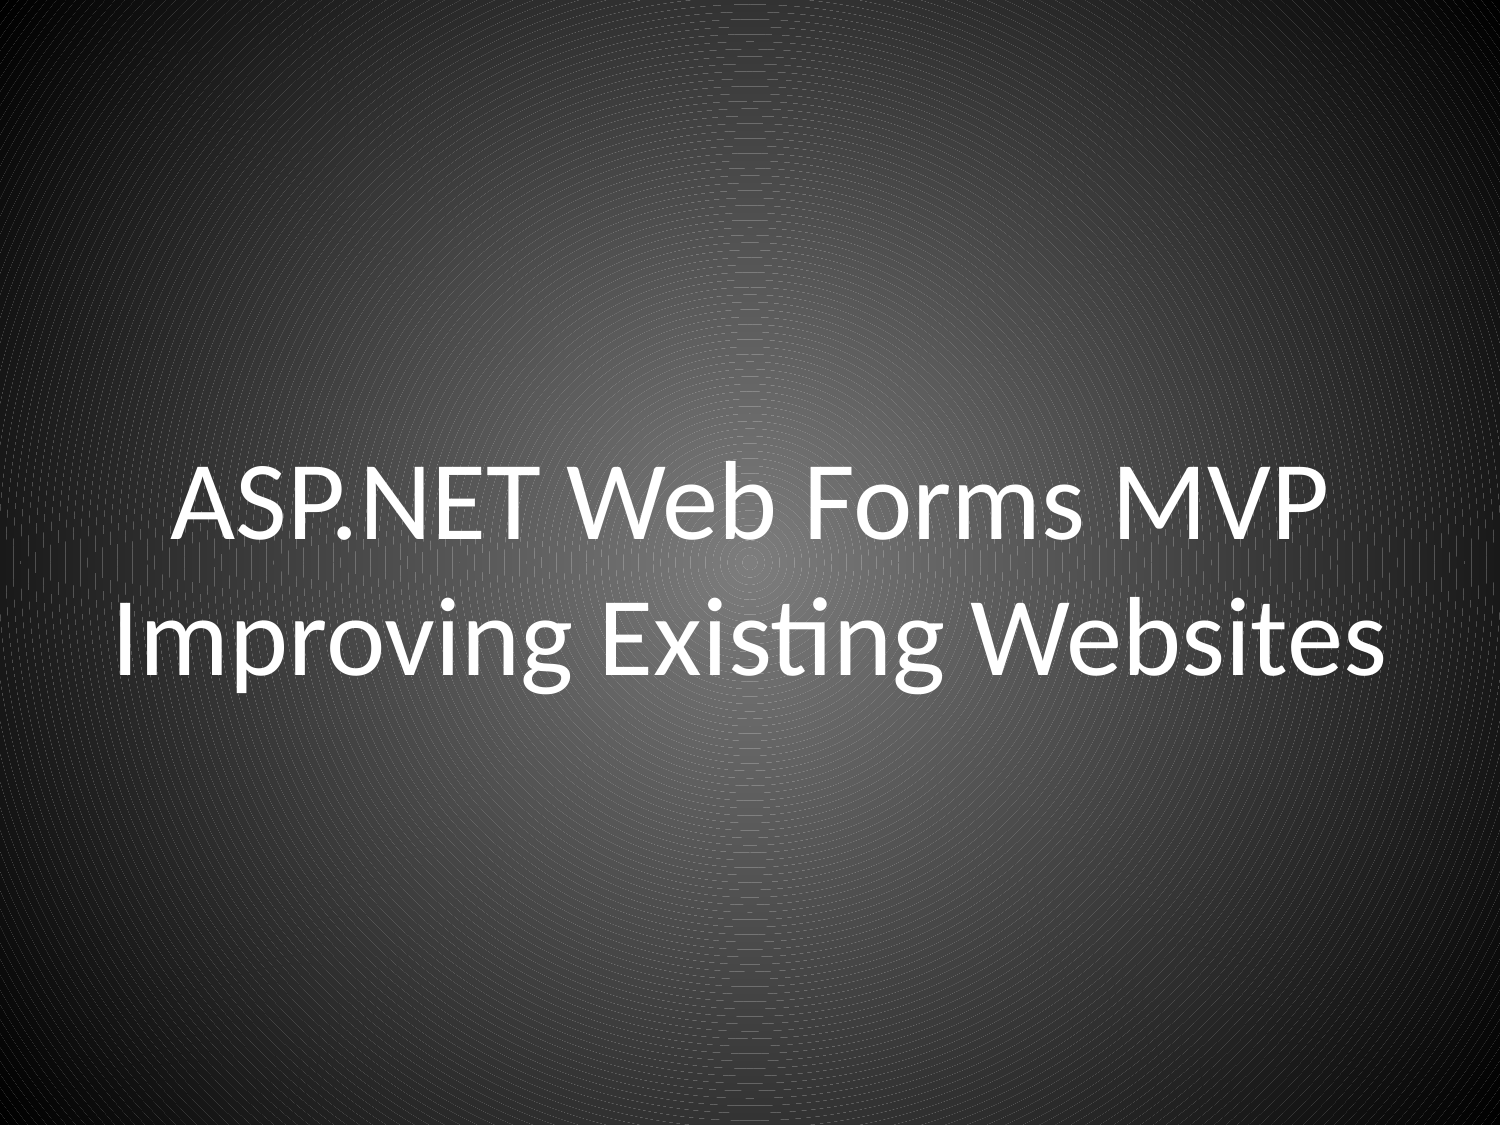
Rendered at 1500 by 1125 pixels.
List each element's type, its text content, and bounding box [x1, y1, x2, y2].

title ASP.NET Web Forms MVP Improving Existing Websites [29, 395, 1471, 730]
